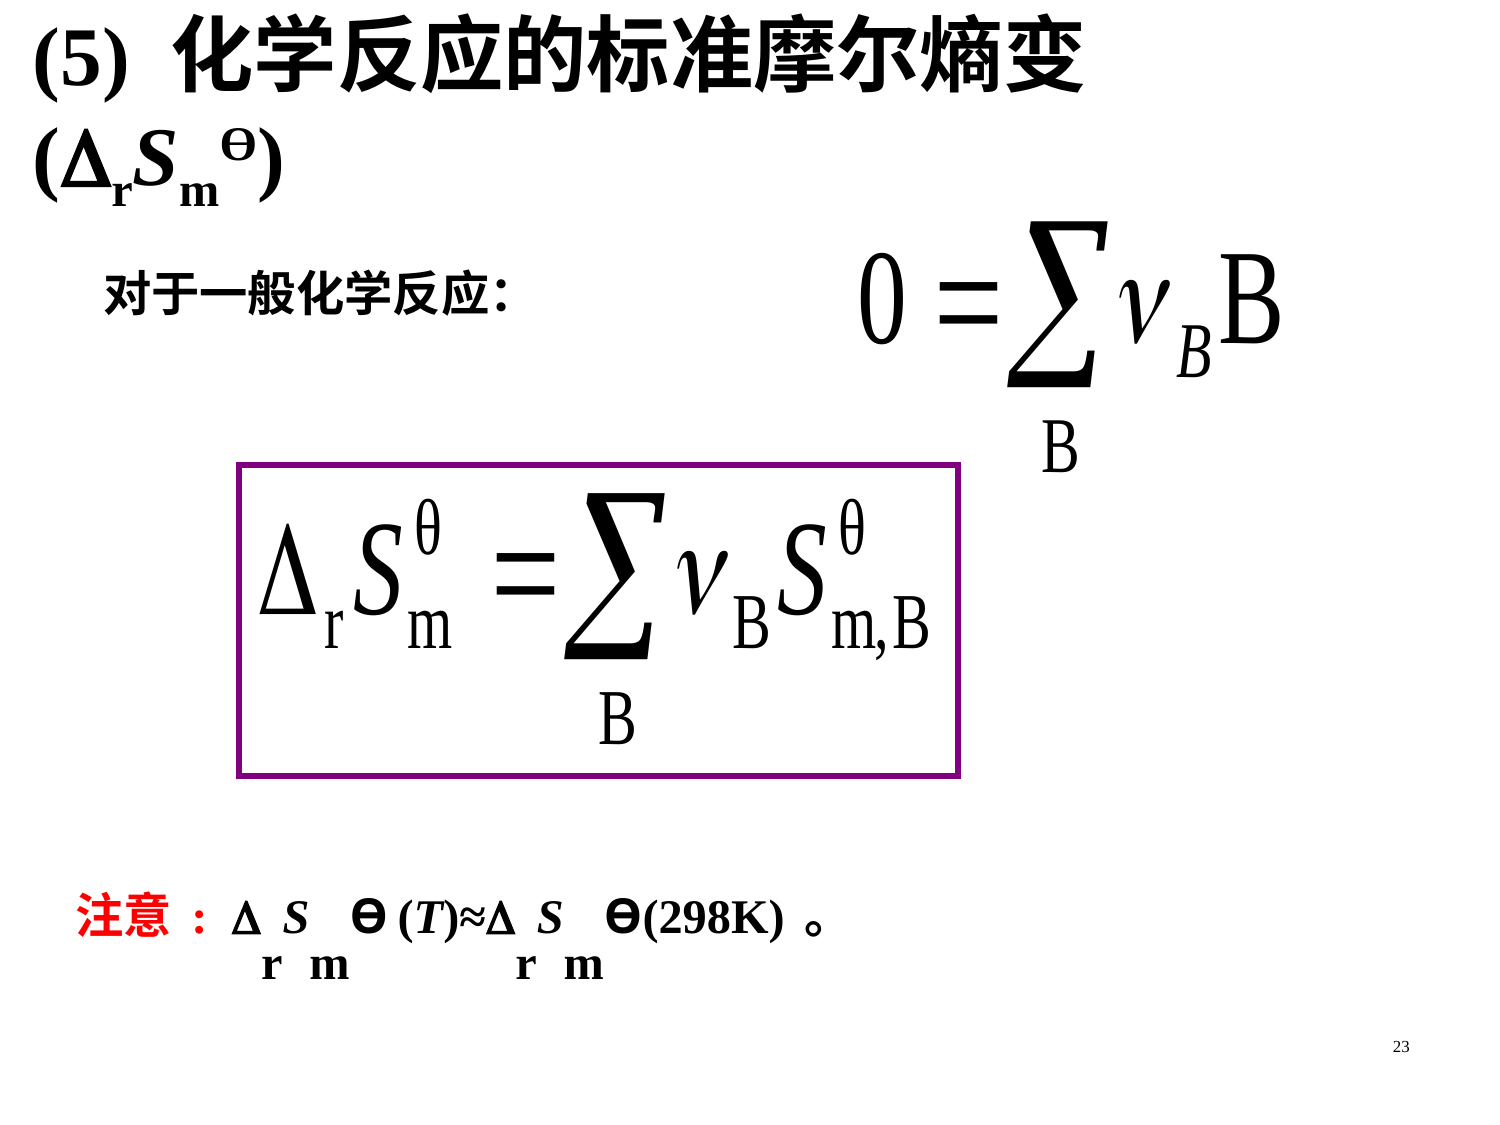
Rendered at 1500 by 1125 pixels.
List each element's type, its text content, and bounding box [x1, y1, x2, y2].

slide_number 23 [1074, 1024, 1425, 1103]
text_box 注意: rSmƟ (T)≈rSmƟ(298K)。 [29, 822, 1442, 997]
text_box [242, 467, 956, 773]
title (5) 化学反应的标准摩尔熵变(rSmƟ) [17, 31, 1353, 188]
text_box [844, 196, 1301, 502]
text_box 对于一般化学反应： [88, 184, 1199, 421]
